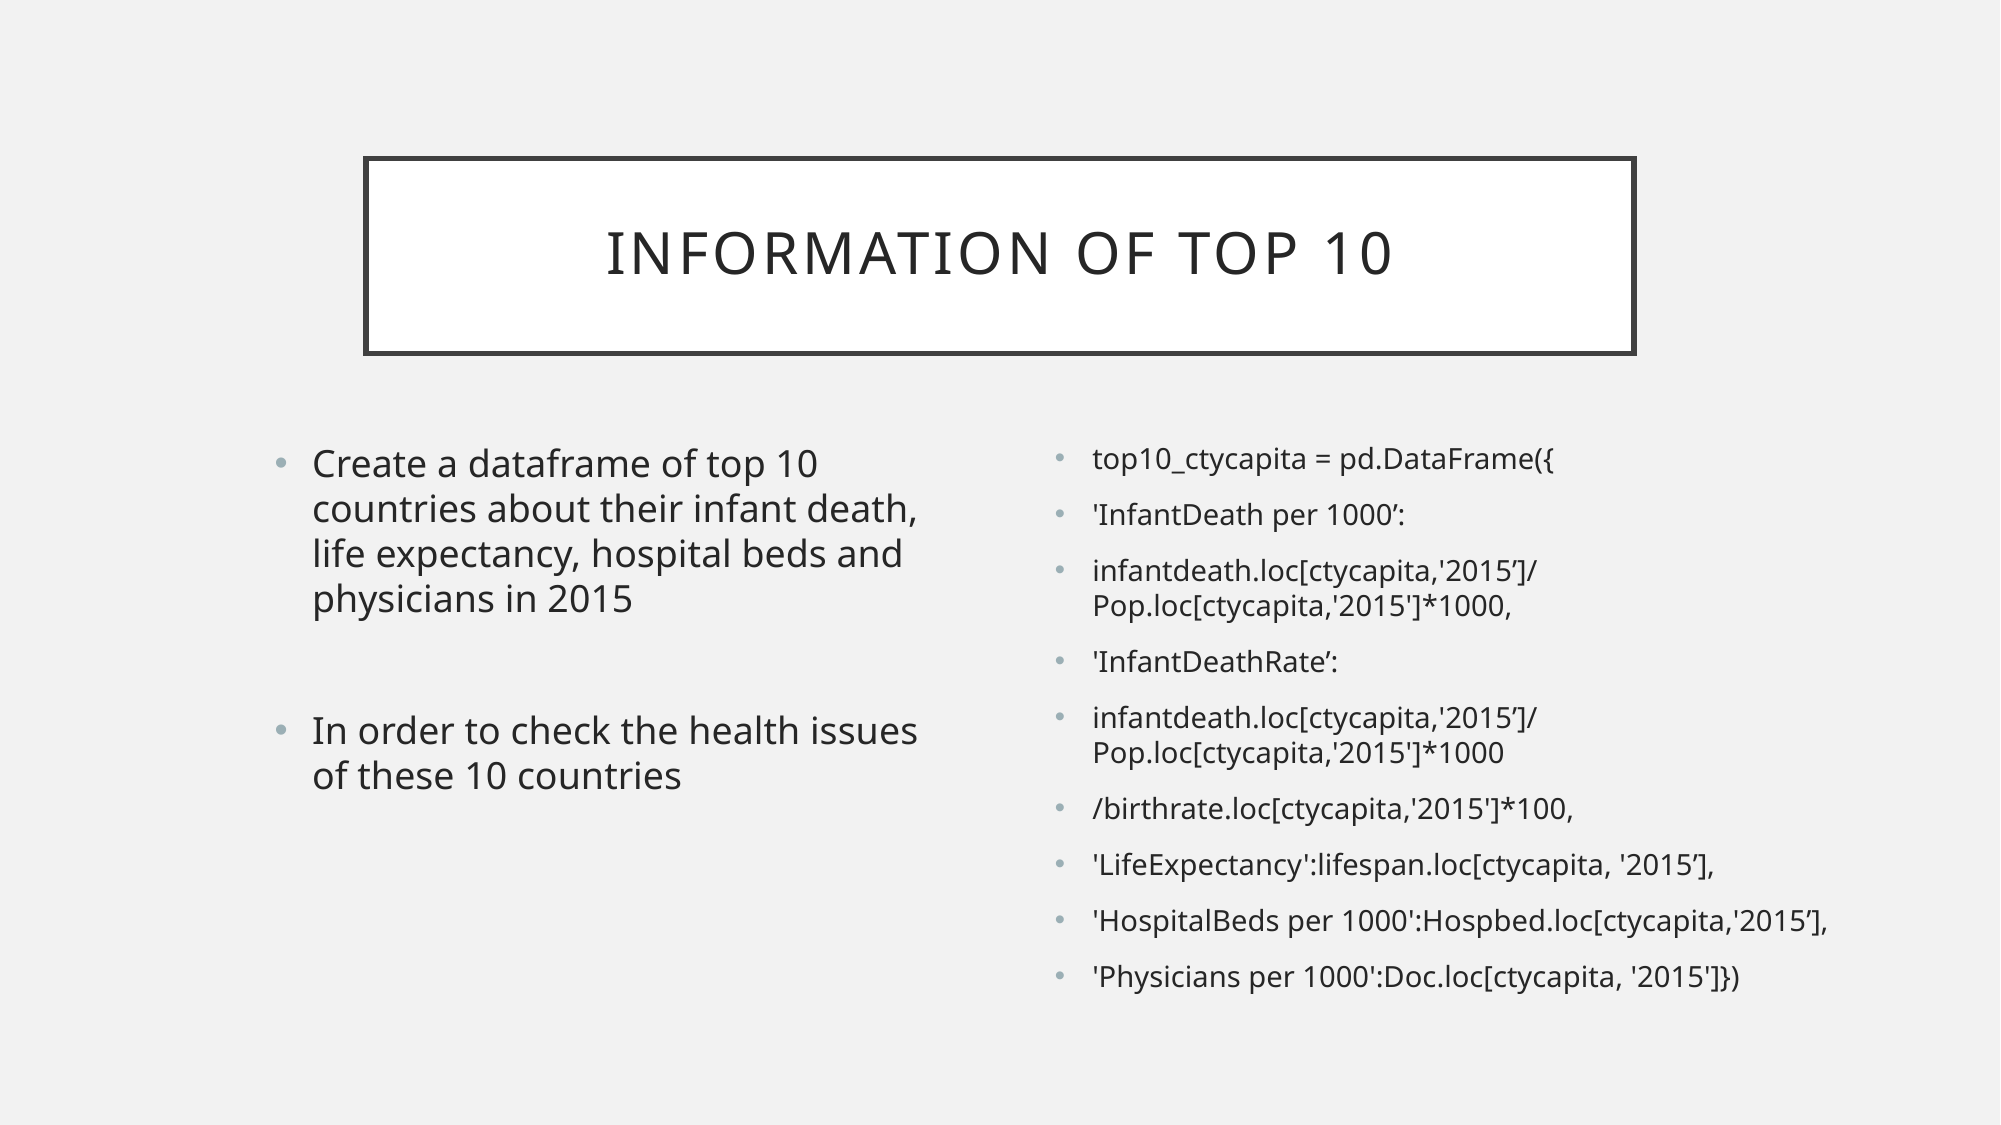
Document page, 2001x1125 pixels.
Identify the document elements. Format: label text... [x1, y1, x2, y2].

title Information of top 10 [363, 156, 1637, 356]
list top10_ctycapita = pd.DataFrame({ 'InfantDeath per 1000’: infantdeath.loc[ctycapita,'2015’]/Pop.loc[ctycapita,'2015']*1000, 'InfantDeathRate’: infantdeath.loc[ctycapita,'2015’]/Pop.loc[ctycapita,'2015']*1000 /birthrate.loc[ctycapita,'2015']*100, 'LifeExpectancy':lifespan.loc[ctycapita, '2015’], 'HospitalBeds per 1000':Hospbed.loc[ctycapita,'2015’], 'Physicians per 1000':Doc.loc[ctycapita, '2015']}) [1039, 432, 1847, 1091]
list Create a dataframe of top 10 countries about their infant death, life expectancy, hospital beds and physicians in 2015 In order to check the health issues of these 10 countries [259, 432, 961, 942]
